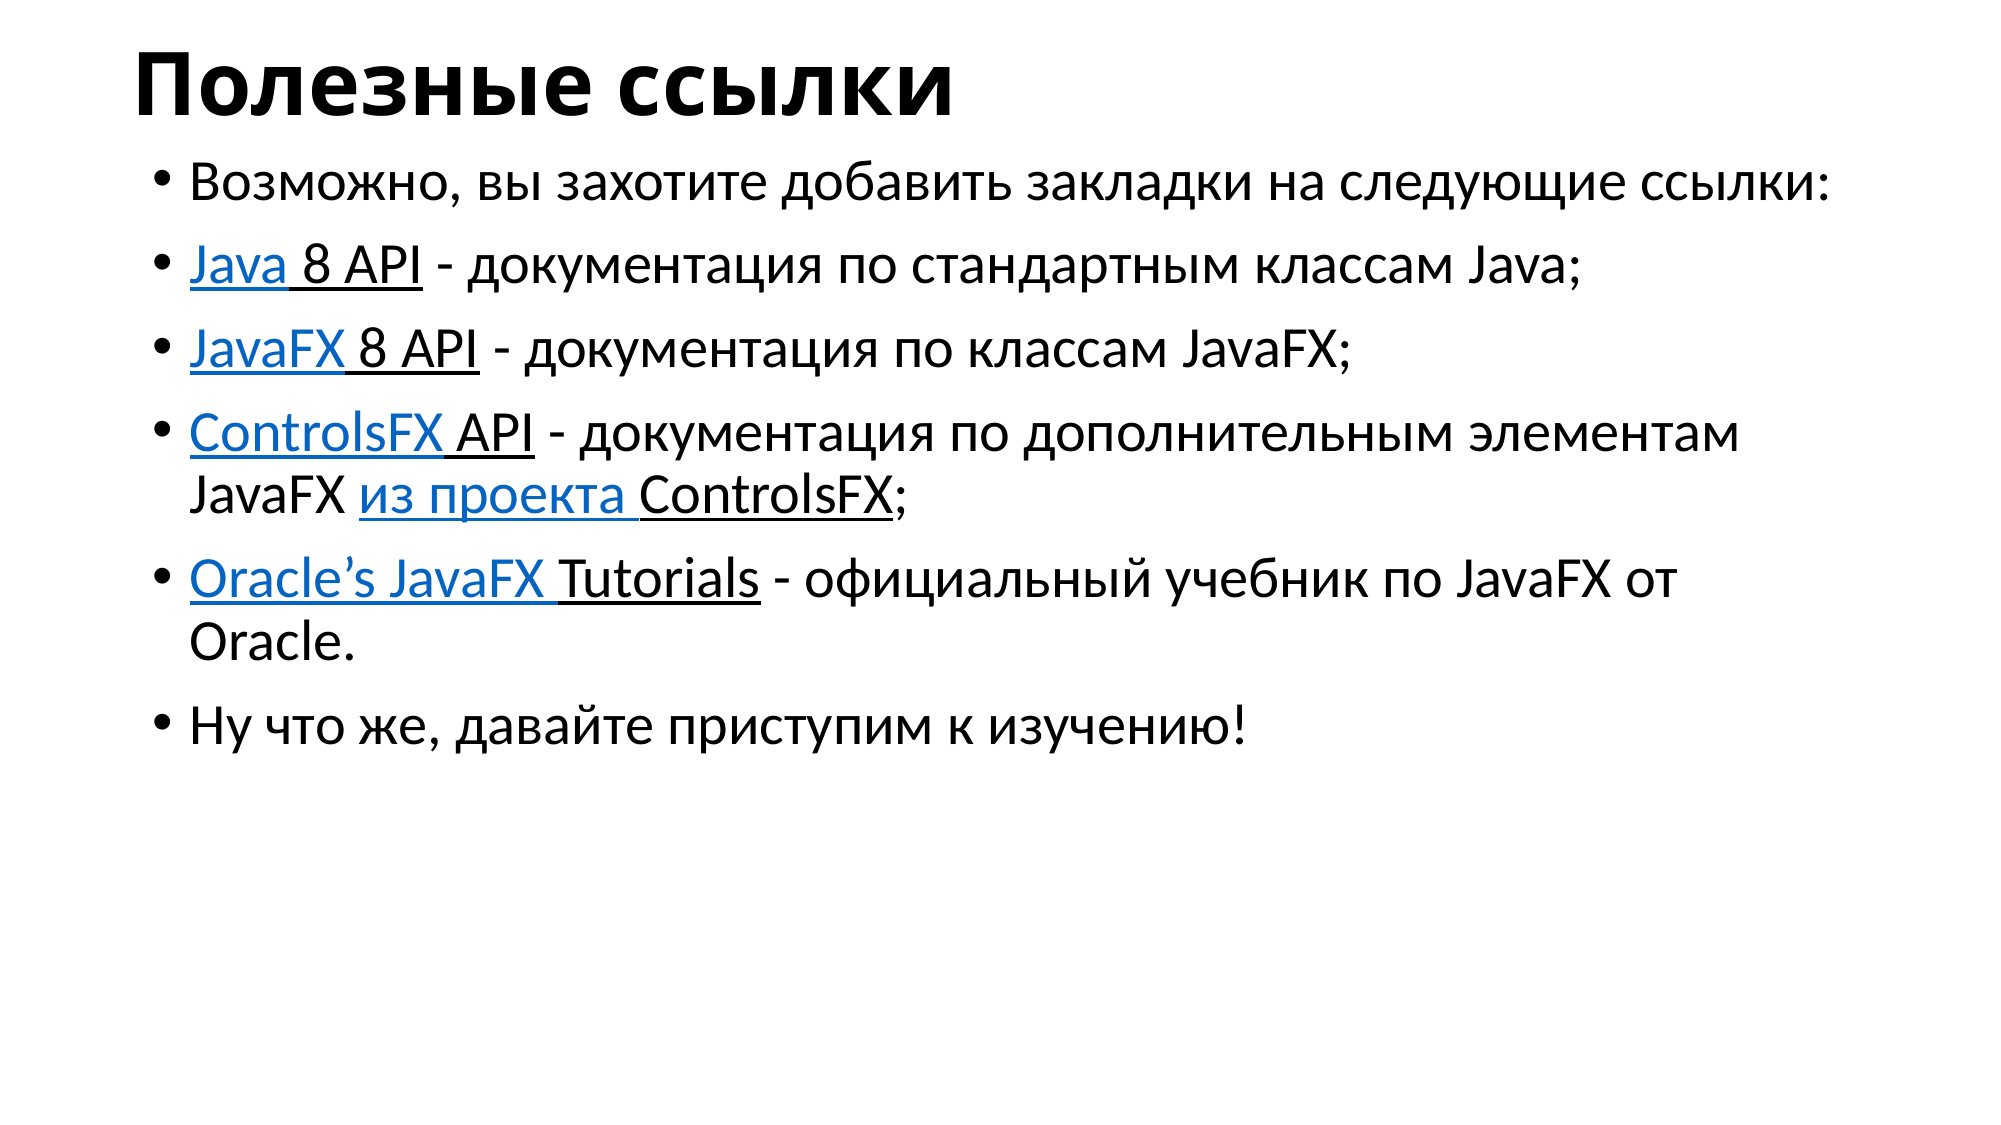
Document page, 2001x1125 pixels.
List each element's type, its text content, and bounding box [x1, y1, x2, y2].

title Полезные ссылки [116, 31, 1842, 143]
list Возможно, вы захотите добавить закладки на следующие ссылки: Java 8 API - документация по стандартным классам Java; JavaFX 8 API - документация по классам JavaFX; ControlsFX API - документация по дополнительным элементам JavaFX из проекта ControlsFX; Oracle’s JavaFX Tutorials - официальный учебник по JavaFX от Oracle. Ну что же, давайте приступим к изучению! [137, 142, 1863, 1014]
